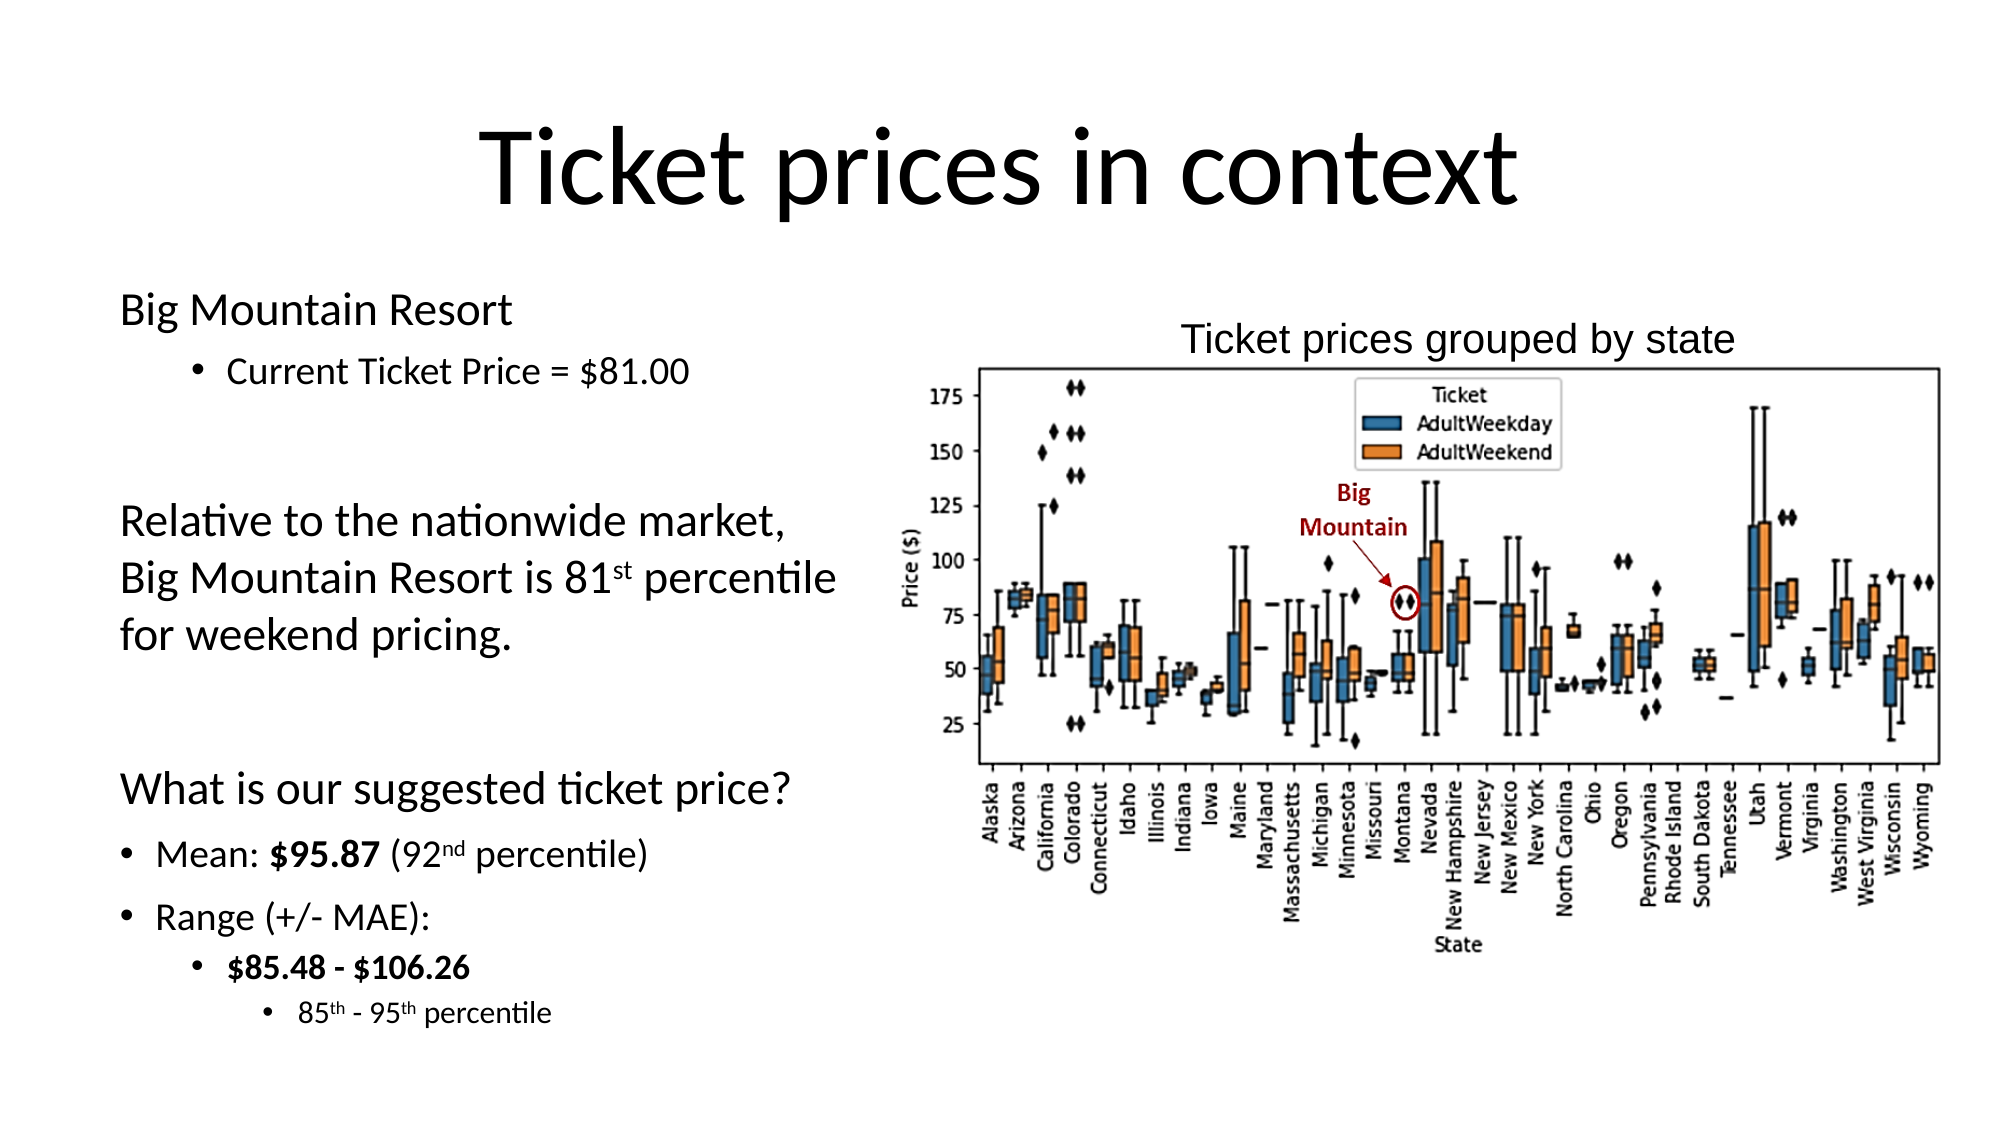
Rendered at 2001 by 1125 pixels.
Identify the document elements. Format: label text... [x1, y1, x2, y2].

picture [895, 361, 1945, 961]
list Big Mountain Resort Current Ticket Price = $81.00 Relative to the nationwide market, Big Mountain Resort is 81st percentile for weekend pricing. What is our suggested ticket price? Mean: $95.87 (92nd percentile) Range (+/- MAE): $85.48 - $106.26 85th - 95th percentile [104, 276, 855, 1043]
title Ticket prices in context [137, 59, 1863, 278]
list Ticket prices grouped by state [978, 299, 1939, 361]
